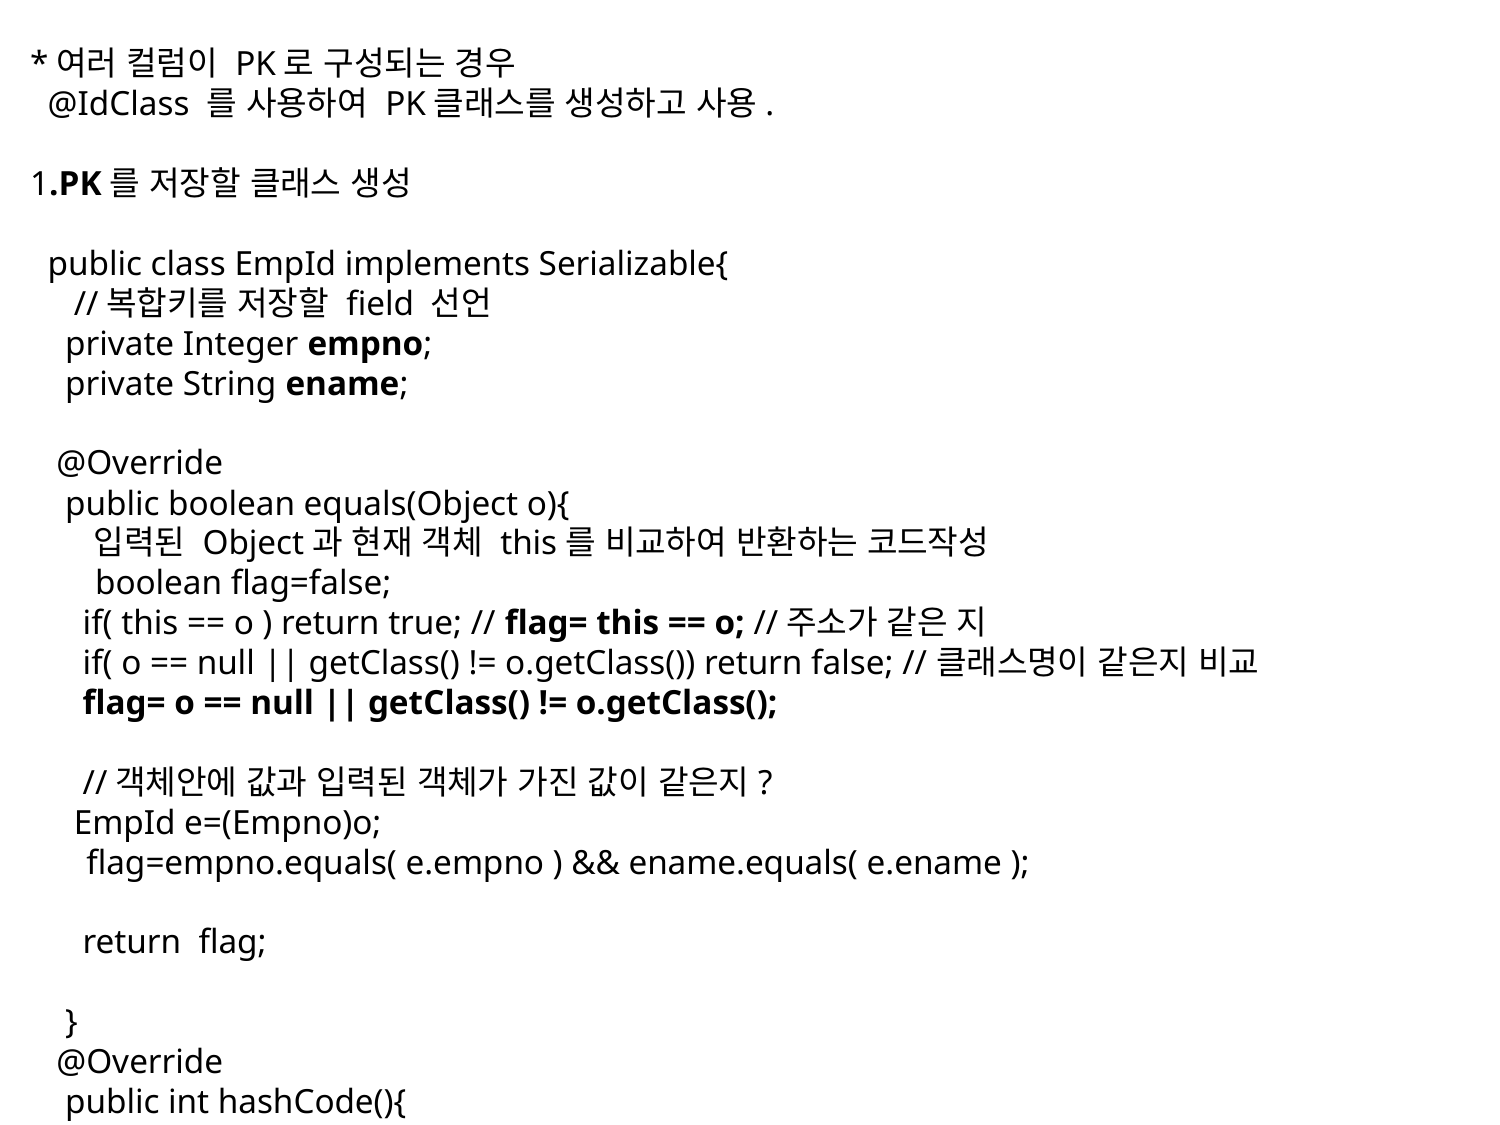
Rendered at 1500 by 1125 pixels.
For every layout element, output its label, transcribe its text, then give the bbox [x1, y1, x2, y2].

text_box *여러 컬럼이 PK로 구성되는 경우 @IdClass 를 사용하여 PK클래스를 생성하고 사용. 1.PK를 저장할 클래스 생성 public class EmpId implements Serializable{ //복합키를 저장할 field 선언 private Integer empno; private String ename; @Override public boolean equals(Object o){ 입력된 Object과 현재 객체 this를 비교하여 반환하는 코드작성 boolean flag=false; if( this == o ) return true; // flag= this == o; //주소가 같은 지 if( o == null || getClass() != o.getClass()) return false; //클래스명이 같은지 비교 flag= o == null || getClass() != o.getClass(); //객체안에 값과 입력된 객체가 가진 값이 같은지? EmpId e=(Empno)o; flag=empno.equals( e.empno ) && ename.equals( e.ename ); return flag; } @Override public int hashCode(){ 필드를 모두 사용하여 hashCode를 생성하고 반환. 필드값이 유일한 주소로 관리 return Objects.hash( empno, ename ) } } [15, 35, 1387, 1125]
